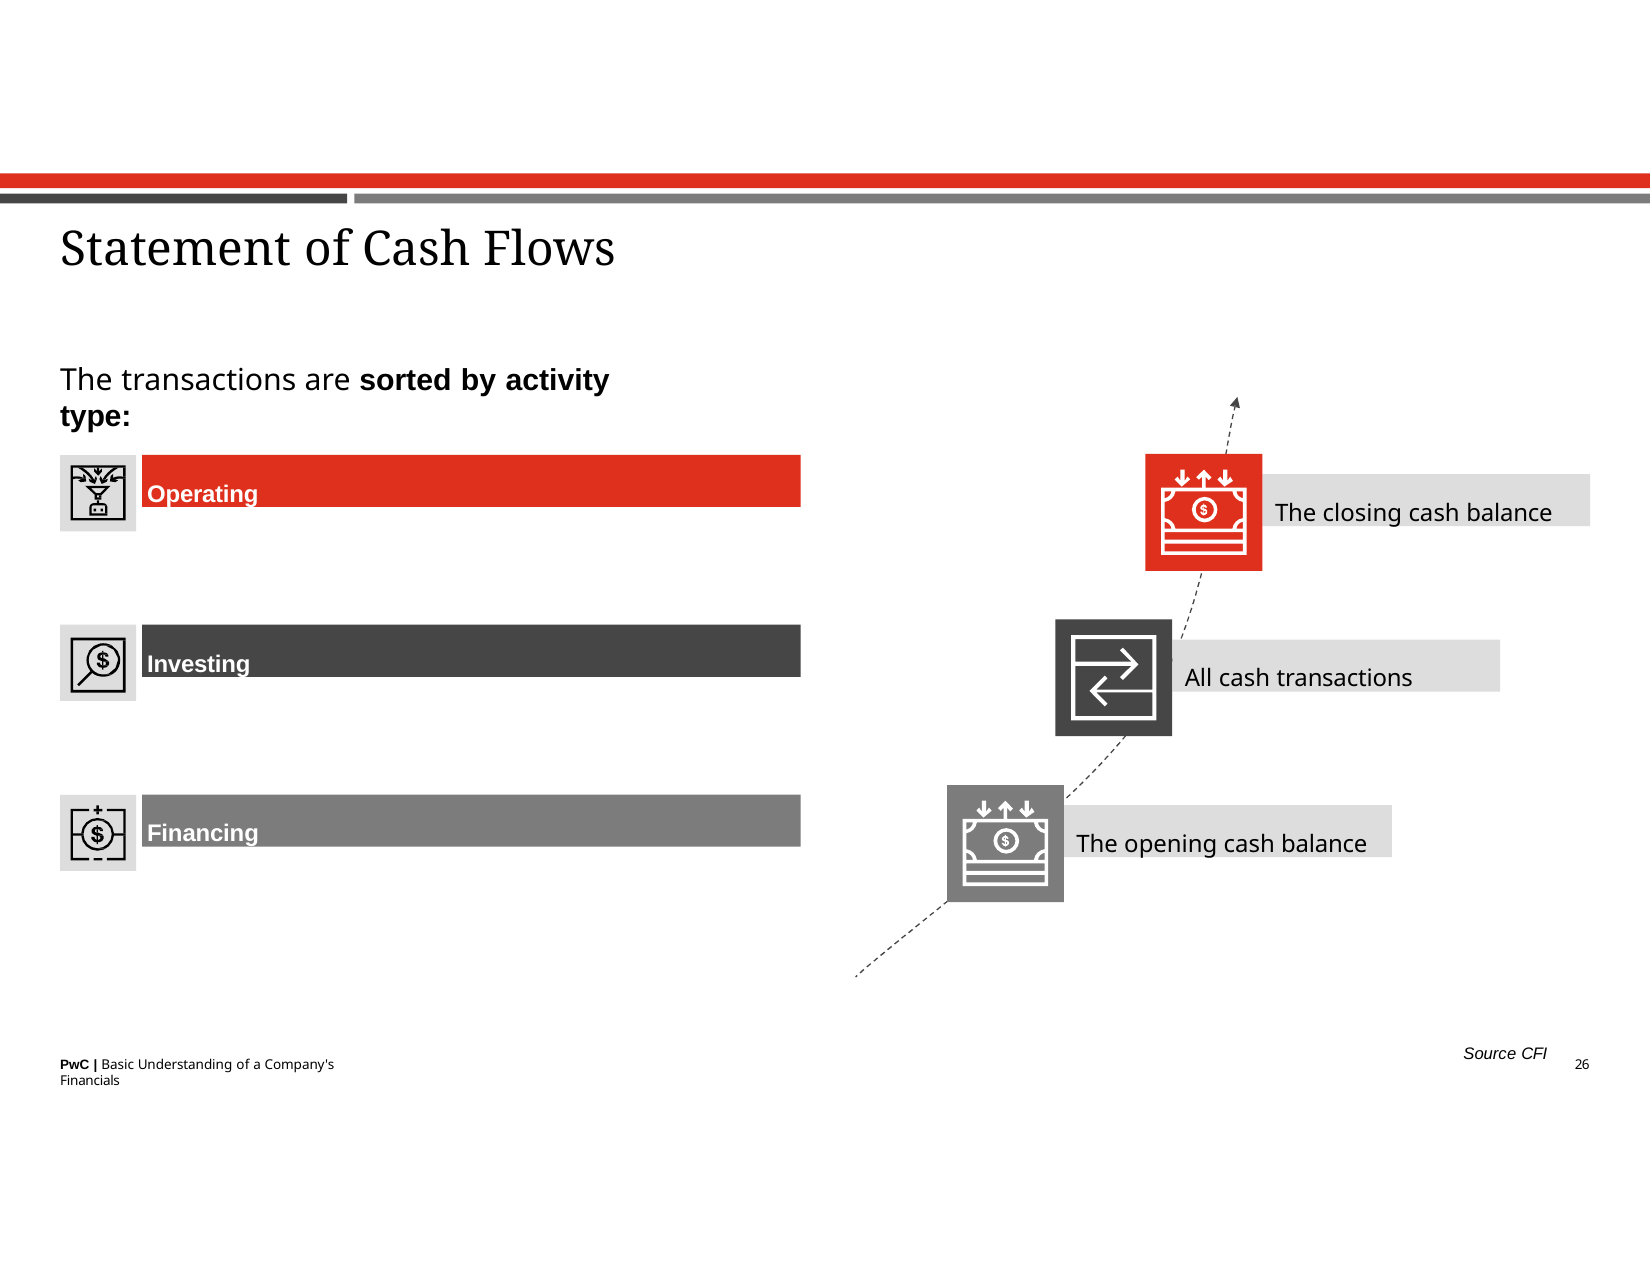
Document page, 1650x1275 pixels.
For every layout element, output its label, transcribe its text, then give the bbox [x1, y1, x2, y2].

text_box Financing [142, 794, 801, 847]
text_box The opening cash balance [1266, 805, 1392, 858]
text_box The transactions are sorted by activity type: [58, 357, 689, 433]
text_box Source CFI [1461, 1042, 1552, 1064]
slide_number 26 [1572, 1054, 1599, 1275]
text_box Investing [142, 624, 801, 677]
text_box All cash transactions [1266, 639, 1501, 692]
title Statement of Cash Flows [58, 215, 1348, 431]
text_box Operating [142, 454, 801, 507]
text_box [59, 624, 137, 702]
footer PwC | Basic Understanding of a Company's Financials [58, 1054, 397, 1275]
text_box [946, 453, 1263, 903]
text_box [59, 454, 137, 532]
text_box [59, 794, 137, 872]
text_box The closing cash balance [1266, 474, 1591, 527]
